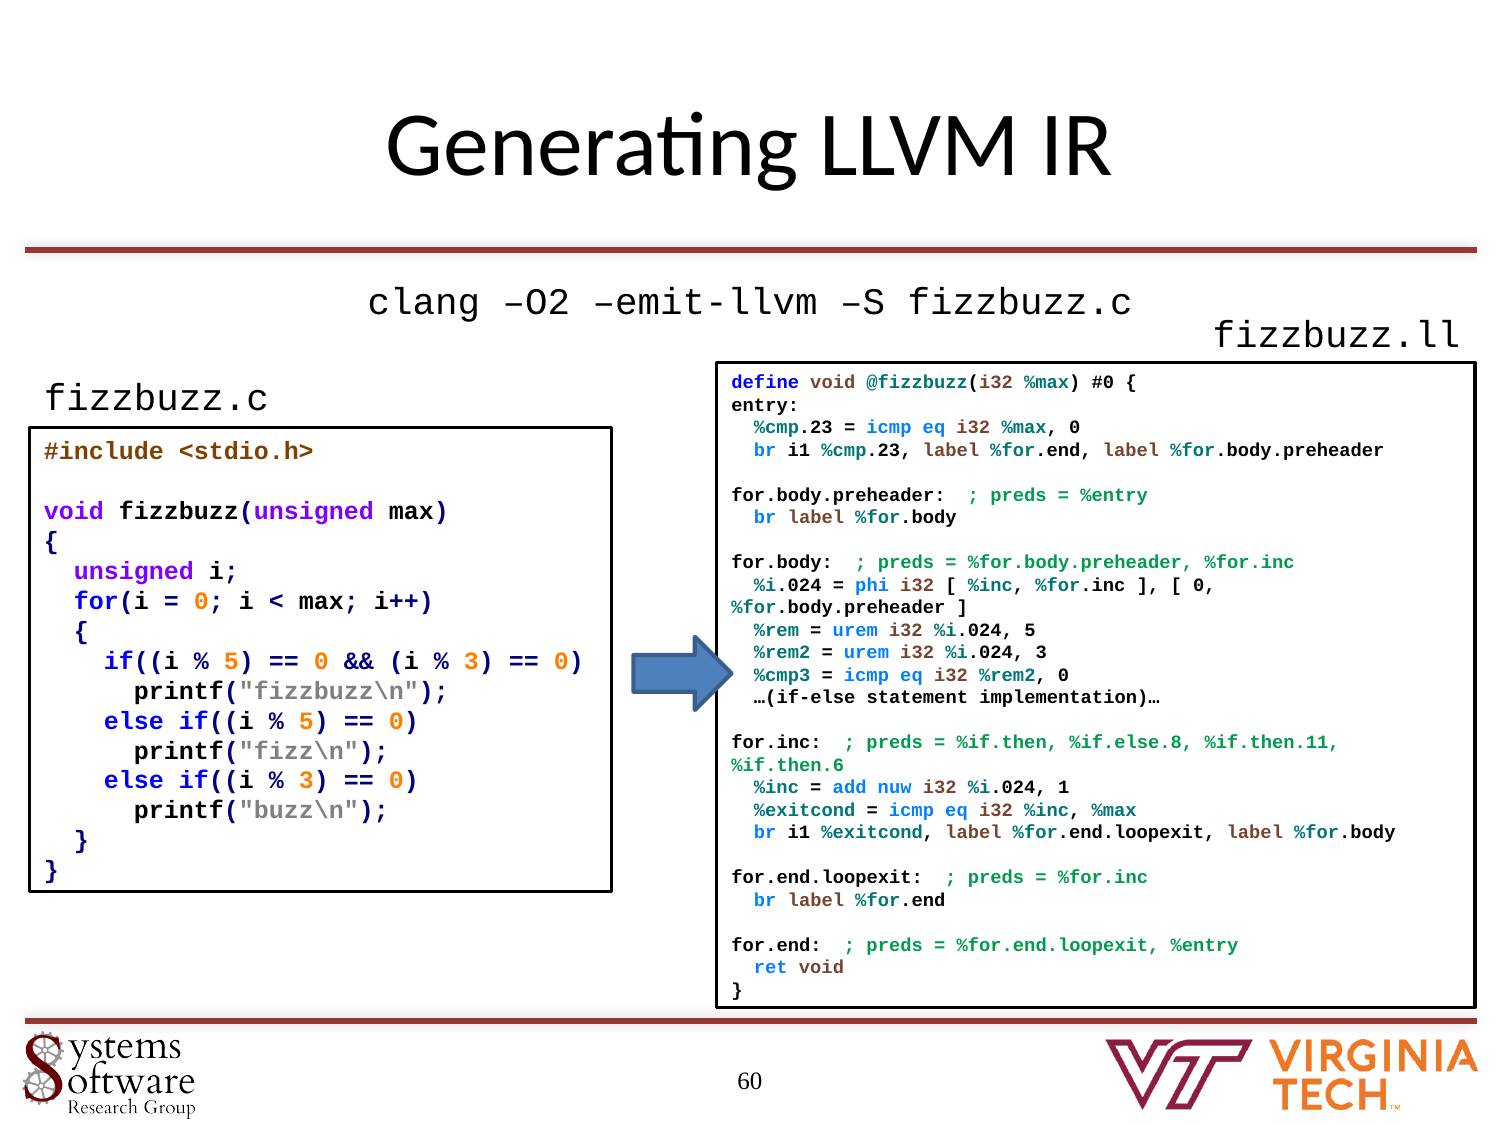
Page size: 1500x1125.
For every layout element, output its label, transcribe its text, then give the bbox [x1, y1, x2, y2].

text_box [631, 634, 734, 712]
title Generating LLVM IR [75, 45, 1425, 233]
picture [22, 1031, 195, 1119]
text_box define void @fizzbuzz(i32 %max) #0 { entry: %cmp.23 = icmp eq i32 %max, 0 br i1 %cmp.23, label %for.end, label %for.body.preheader for.body.preheader: ; preds = %entry br label %for.body for.body: ; preds = %for.body.preheader, %for.inc %i.024 = phi i32 [ %inc, %for.inc ], [ 0, %for.body.preheader ] %rem = urem i32 %i.024, 5 %rem2 = urem i32 %i.024, 3 %cmp3 = icmp eq i32 %rem2, 0 …(if-else statement implementation)… for.inc: ; preds = %if.then, %if.else.8, %if.then.11, %if.then.6 %inc = add nuw i32 %i.024, 1 %exitcond = icmp eq i32 %inc, %max br i1 %exitcond, label %for.end.loopexit, label %for.body for.end.loopexit: ; preds = %for.inc br label %for.end for.end: ; preds = %for.end.loopexit, %entry ret void } [716, 362, 1475, 1008]
text_box fizzbuzz.c [29, 365, 306, 425]
text_box #include <stdio.h> void fizzbuzz(unsigned max) { unsigned i; for(i = 0; i < max; i++) { if((i % 5) == 0 && (i % 3) == 0) printf("fizzbuzz\n"); else if((i % 5) == 0) printf("fizz\n"); else if((i % 3) == 0) printf("buzz\n"); } } [29, 427, 612, 892]
text_box clang –O2 –emit-llvm –S fizzbuzz.c [339, 269, 1161, 330]
text_box fizzbuzz.ll [1184, 302, 1475, 362]
picture [1105, 1039, 1478, 1110]
